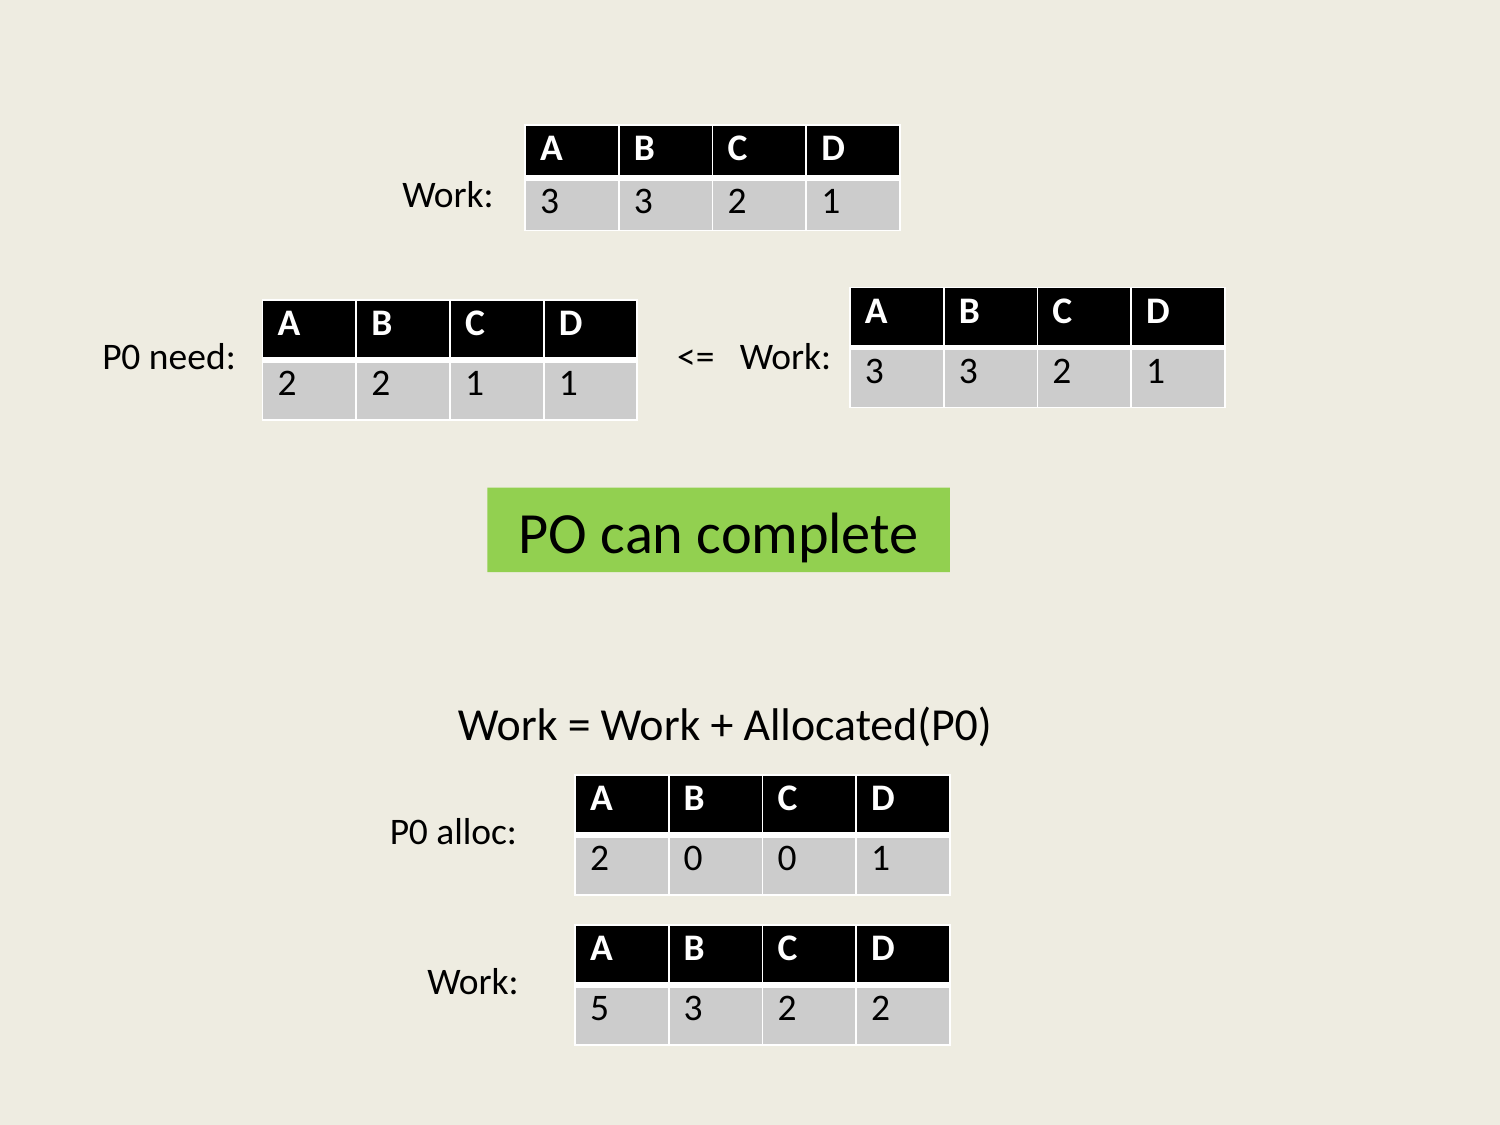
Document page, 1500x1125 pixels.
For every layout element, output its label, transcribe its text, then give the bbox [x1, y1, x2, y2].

table_header C [763, 926, 855, 982]
table_cell 1 [545, 363, 636, 419]
table_header A [576, 776, 668, 832]
table_header B [670, 776, 762, 832]
table_cell 3 [620, 181, 712, 230]
table_cell 2 [576, 838, 668, 894]
table_cell 1 [1132, 350, 1224, 407]
table_cell 0 [670, 838, 762, 894]
table_header B [670, 926, 762, 982]
text_box PO can complete [487, 487, 950, 573]
table_header D [545, 301, 636, 357]
table_cell 2 [763, 988, 855, 1044]
table_header D [857, 776, 949, 832]
table_cell 2 [857, 988, 949, 1044]
table_cell 3 [945, 350, 1037, 407]
table_cell 1 [451, 363, 543, 419]
table_header C [451, 301, 543, 357]
table_header A [526, 126, 618, 175]
table_cell 3 [526, 181, 618, 230]
text_box Work: [387, 162, 513, 223]
table_header D [807, 126, 899, 175]
table_header B [620, 126, 712, 175]
table_cell 2 [713, 181, 805, 230]
text_box Work: [412, 949, 538, 1010]
table_cell 2 [263, 363, 355, 419]
table_cell 3 [670, 988, 762, 1044]
text_box <= [662, 324, 725, 385]
table_header C [1038, 288, 1130, 345]
table_header B [945, 288, 1037, 345]
table_cell 3 [851, 350, 943, 407]
table_cell 1 [807, 181, 899, 230]
table_header B [357, 301, 449, 357]
table_header A [851, 288, 943, 345]
table_header A [576, 926, 668, 982]
table_header C [763, 776, 855, 832]
table_header D [1132, 288, 1224, 345]
table_cell 2 [357, 363, 449, 419]
table_header A [263, 301, 355, 357]
text_box P0 need: [87, 324, 263, 385]
table_cell 5 [576, 988, 668, 1044]
text_box Work: [725, 324, 850, 385]
table_cell 1 [857, 838, 949, 894]
table_cell 0 [763, 838, 855, 894]
text_box Work = Work + Allocated(P0) [399, 687, 1050, 758]
table_header C [713, 126, 805, 175]
table_cell 2 [1038, 350, 1130, 407]
text_box P0 alloc: [375, 799, 550, 860]
table_header D [857, 926, 949, 982]
